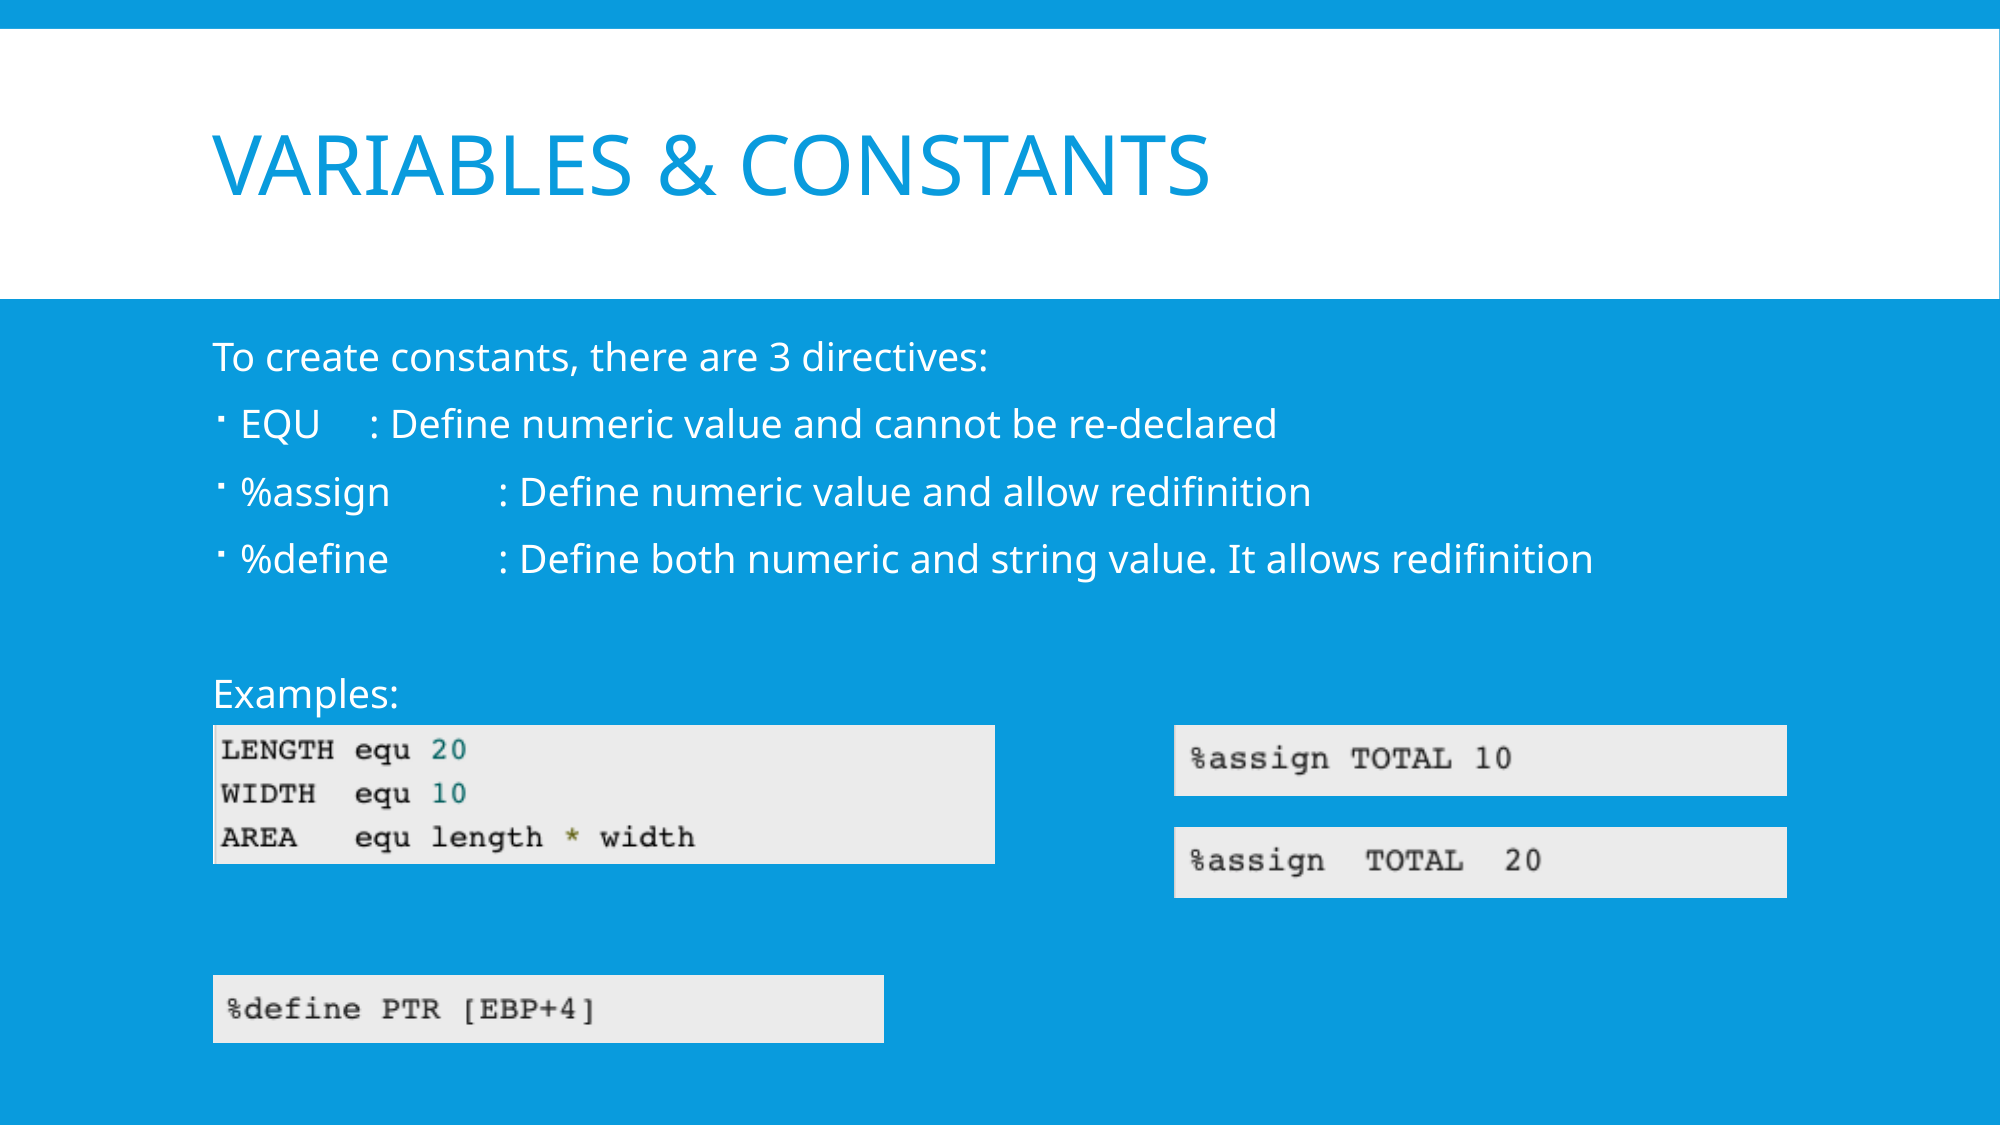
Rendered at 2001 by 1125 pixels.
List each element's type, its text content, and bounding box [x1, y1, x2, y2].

title Variables & Constants [197, 46, 1803, 295]
picture [214, 976, 883, 1042]
picture [1175, 726, 1786, 795]
picture [1175, 828, 1786, 897]
picture [214, 726, 994, 863]
list To create constants, there are 3 directives: EQU : Define numeric value and cannot be re-declared %assign : Define numeric value and allow redifinition %define : Define both numeric and string value. It allows redifinition Examples: [197, 329, 1803, 726]
